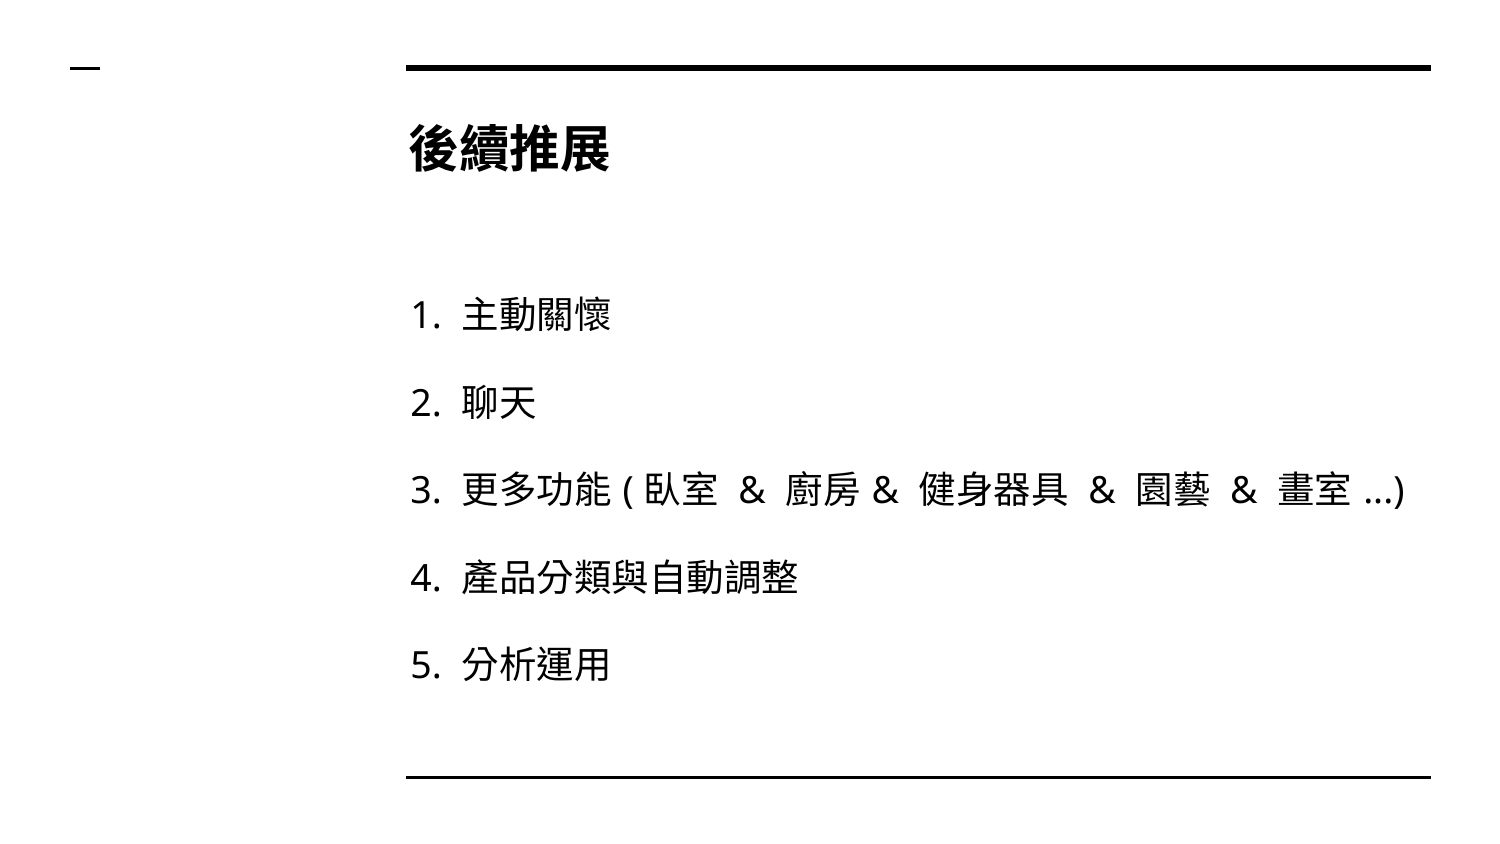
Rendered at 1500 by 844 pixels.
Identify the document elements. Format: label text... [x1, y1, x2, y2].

list 1. 主動關懷 2. 聊天 3. 更多功能(臥室 & 廚房& 健身器具 & 園藝 & 畫室...) 4. 產品分類與自動調整 5. 分析運用 [395, 261, 1433, 755]
title 後續推展 [393, 94, 1431, 199]
